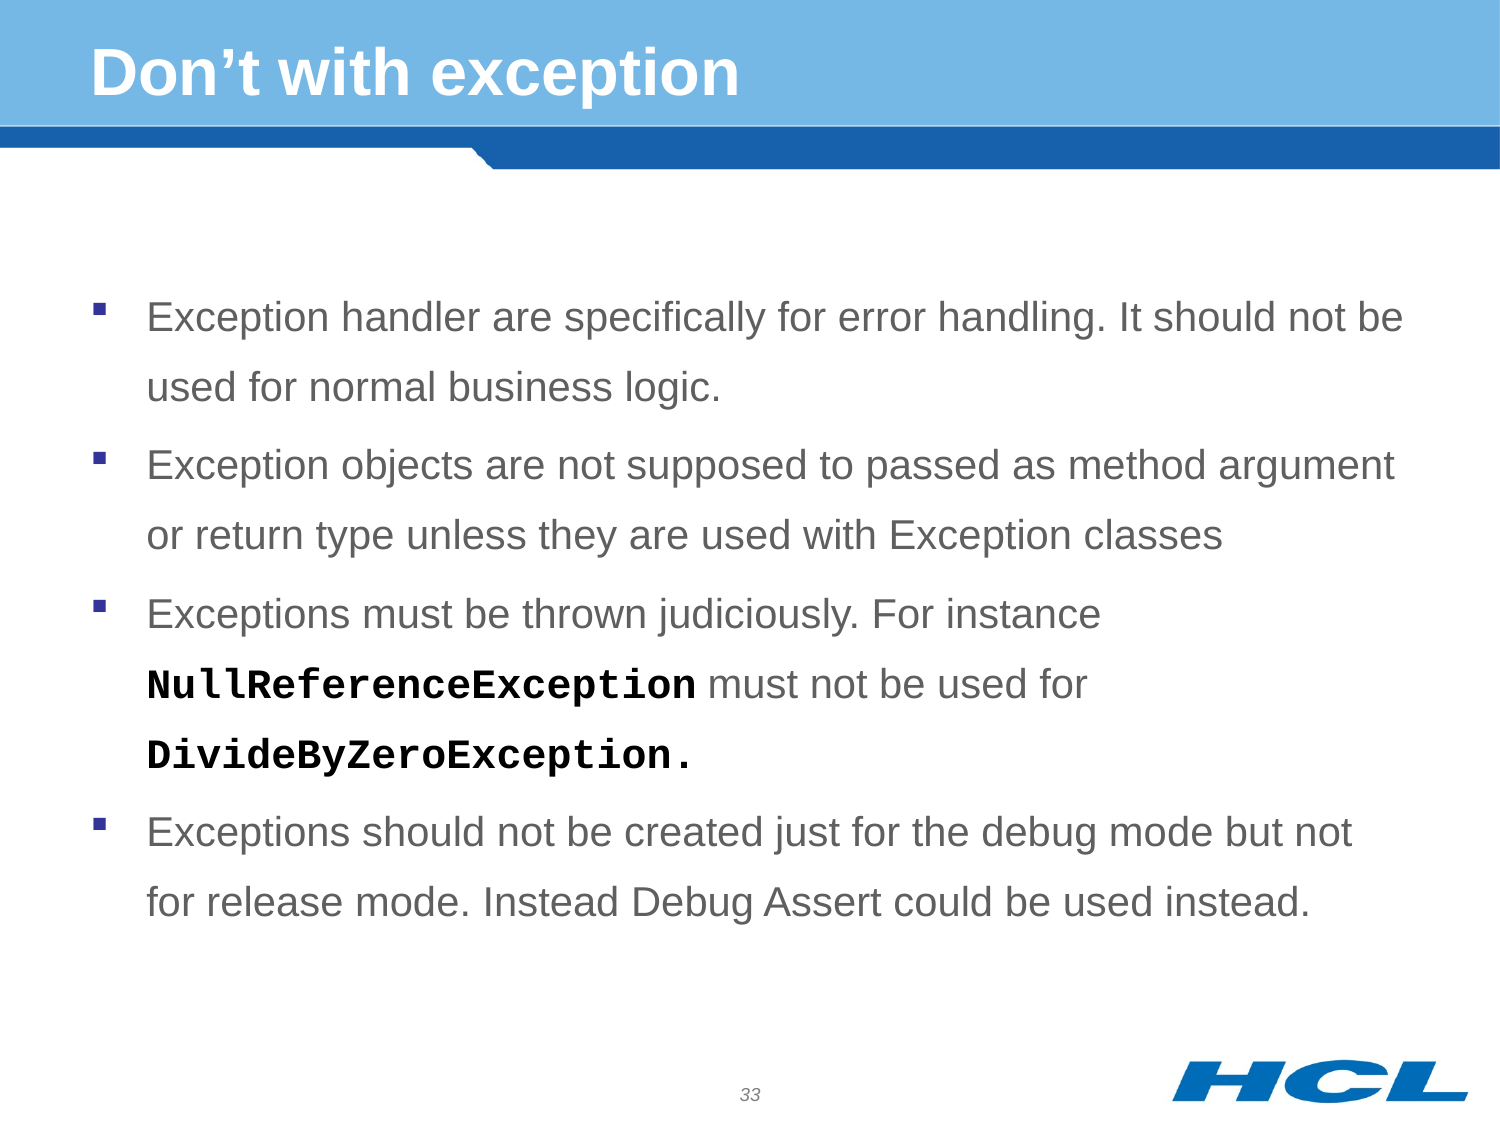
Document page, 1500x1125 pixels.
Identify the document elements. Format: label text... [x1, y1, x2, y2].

slide_number 33 [574, 1074, 926, 1115]
picture [1140, 1050, 1500, 1109]
picture [0, 0, 1500, 188]
title Don’t with exception [75, 0, 1425, 138]
list Exception handler are specifically for error handling. It should not be used for normal business logic. Exception objects are not supposed to passed as method argument or return type unless they are used with Exception classes Exceptions must be thrown judiciously. For instance NullReferenceException must not be used for DivideByZeroException. Exceptions should not be created just for the debug mode but not for release mode. Instead Debug Assert could be used instead. [75, 262, 1425, 1005]
